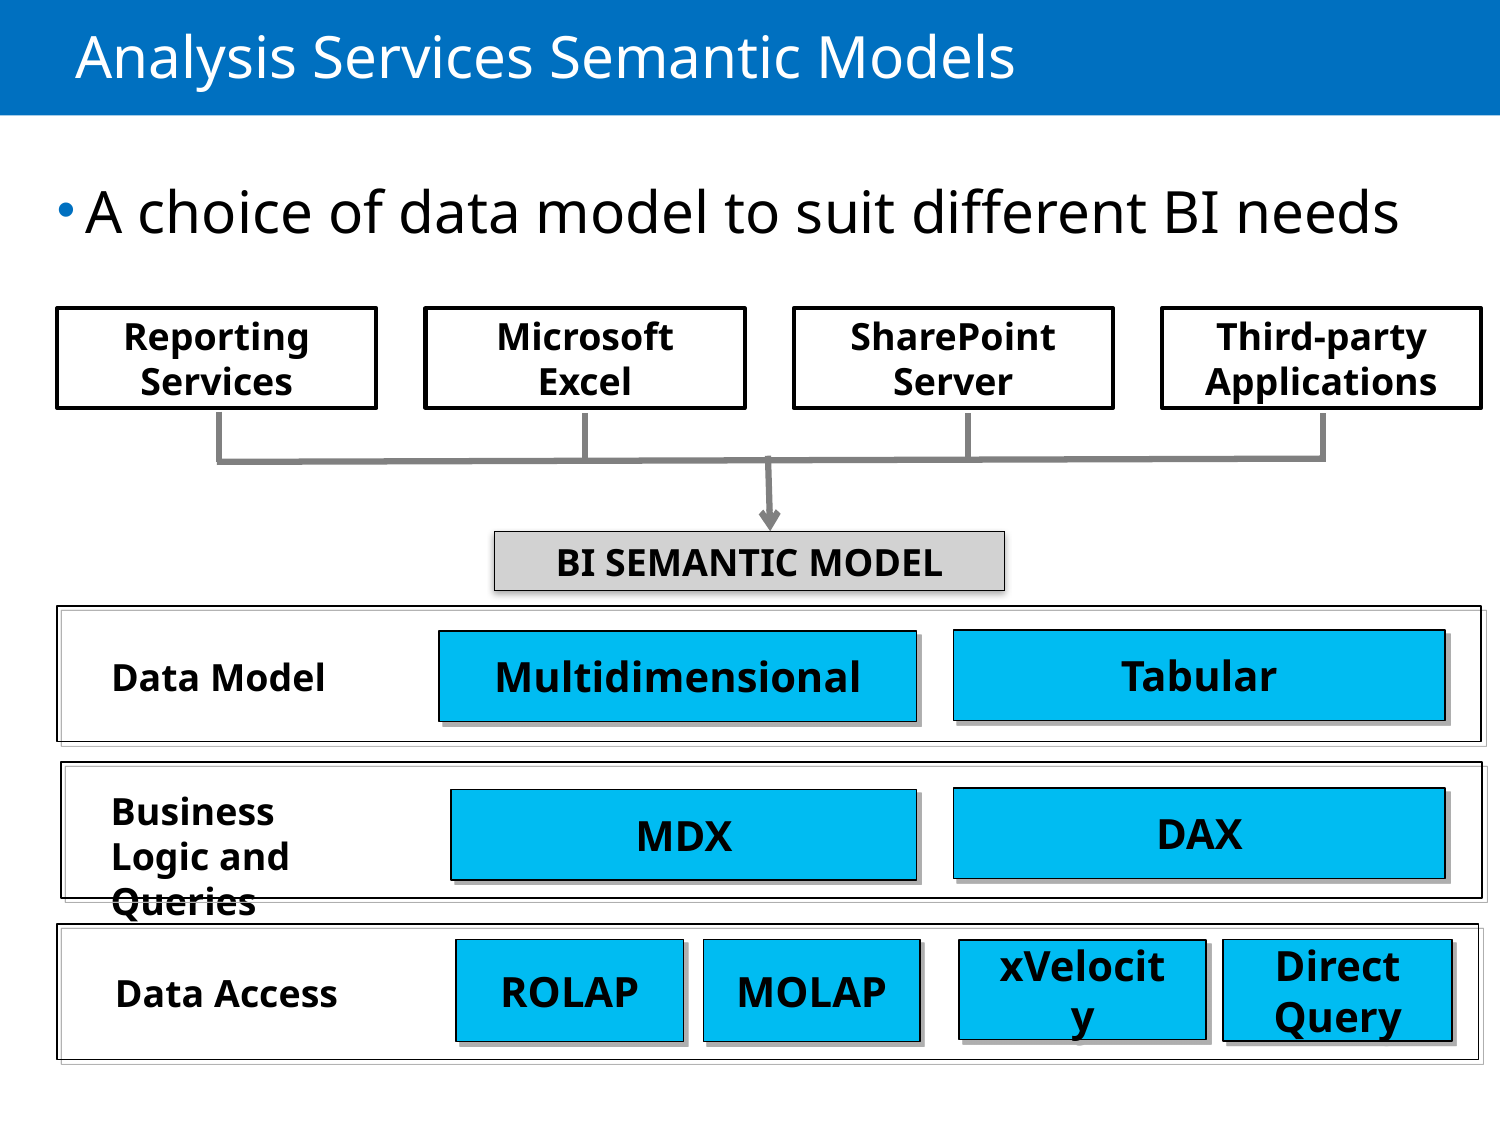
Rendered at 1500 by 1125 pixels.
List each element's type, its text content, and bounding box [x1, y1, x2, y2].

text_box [56, 308, 1483, 1060]
title Analysis Services Semantic Models [75, 0, 1351, 122]
text_box A choice of data model to suit different BI needs [42, 167, 1482, 337]
